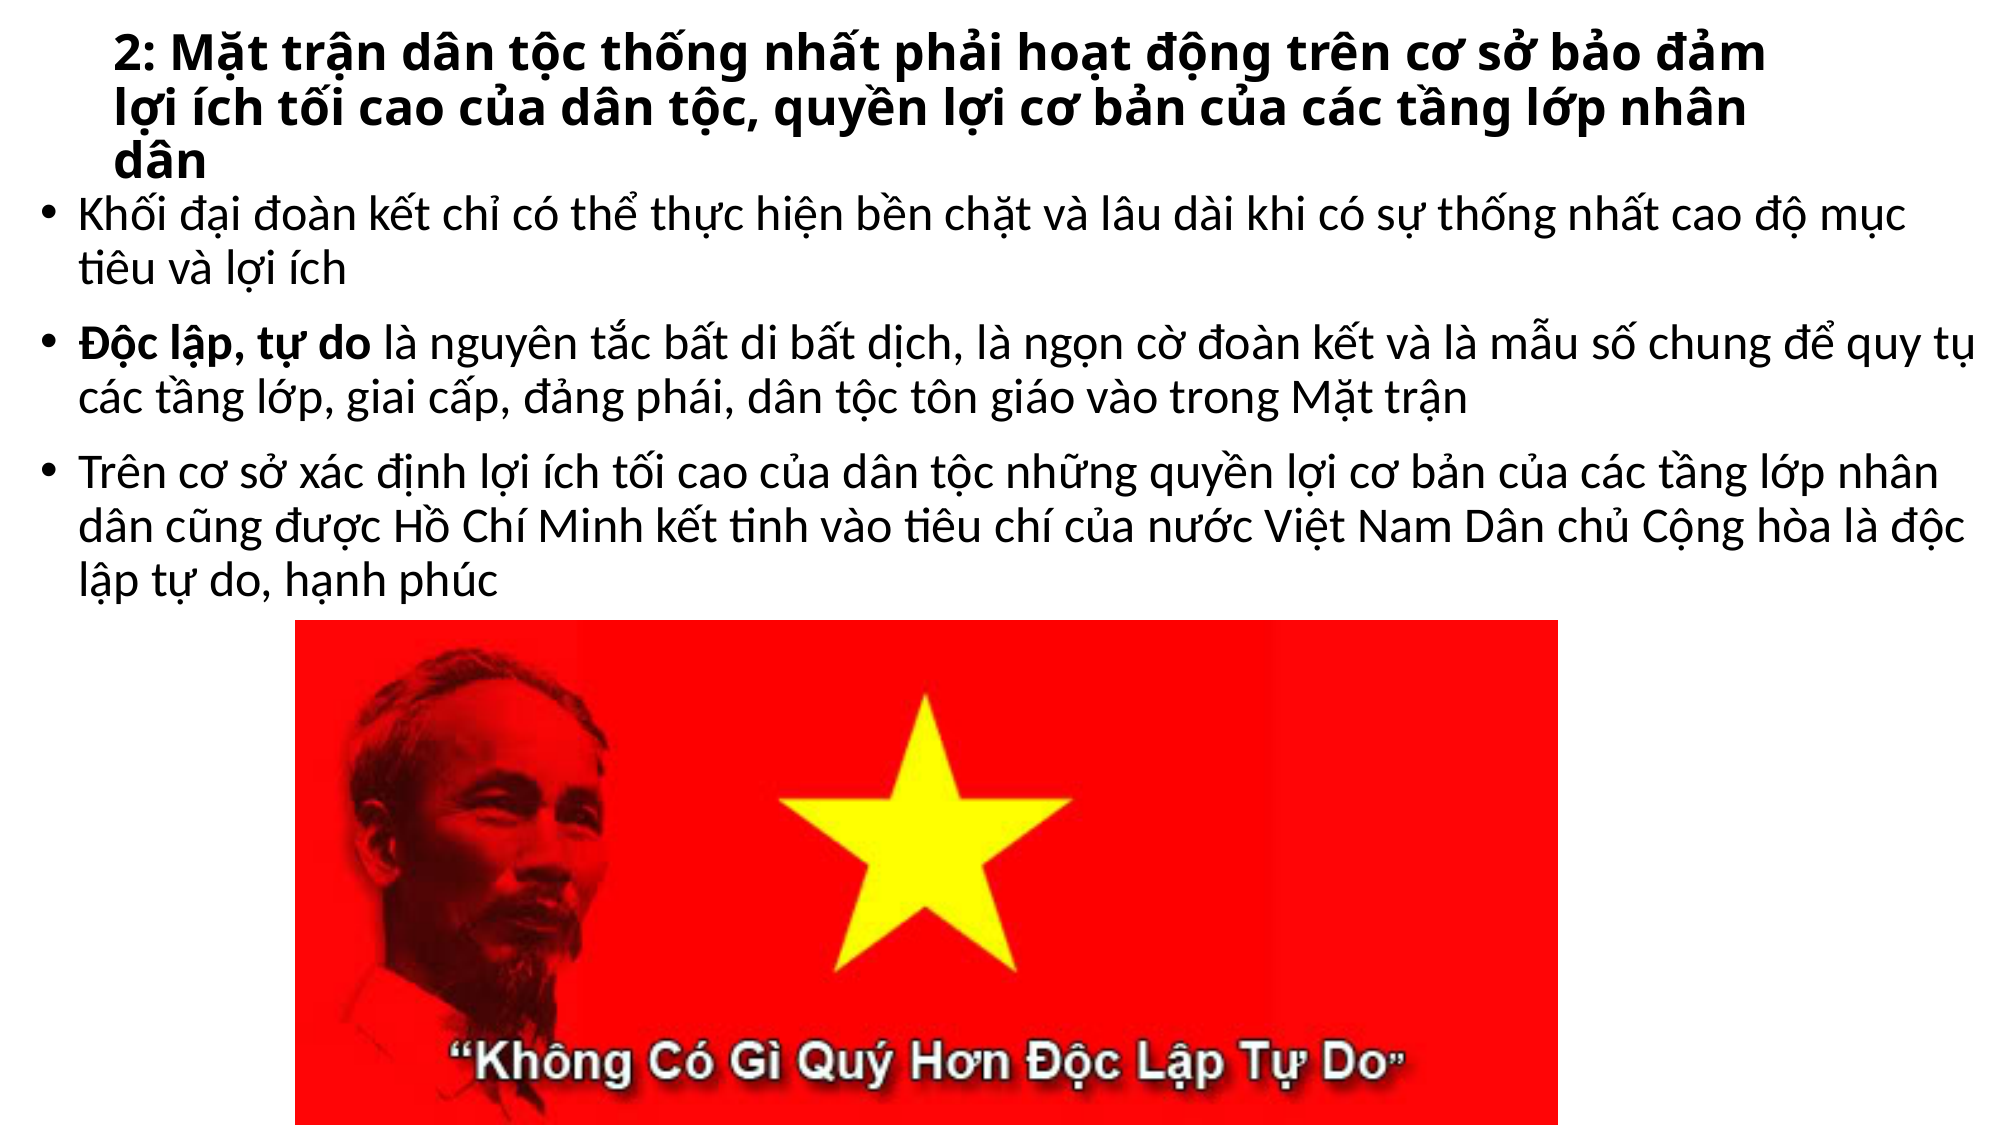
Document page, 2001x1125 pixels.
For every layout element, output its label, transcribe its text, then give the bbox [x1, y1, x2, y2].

title 2: Mặt trận dân tộc thống nhất phải hoạt động trên cơ sở bảo đảm lợi ích tối cao của dân tộc, quyền lợi cơ bản của các tầng lớp nhân dân [98, 0, 1824, 179]
list Khối đại đoàn kết chỉ có thể thực hiện bền chặt và lâu dài khi có sự thống nhất cao độ mục tiêu và lợi ích Độc lập, tự do là nguyên tắc bất di bất dịch, là ngọn cờ đoàn kết và là mẫu số chung để quy tụ các tầng lớp, giai cấp, đảng phái, dân tộc tôn giáo vào trong Mặt trận Trên cơ sở xác định lợi ích tối cao của dân tộc những quyền lợi cơ bản của các tầng lớp nhân dân cũng được Hồ Chí Minh kết tinh vào tiêu chí của nước Việt Nam Dân chủ Cộng hòa là độc lập tự do, hạnh phúc [25, 179, 2000, 1061]
picture [295, 620, 1558, 1125]
